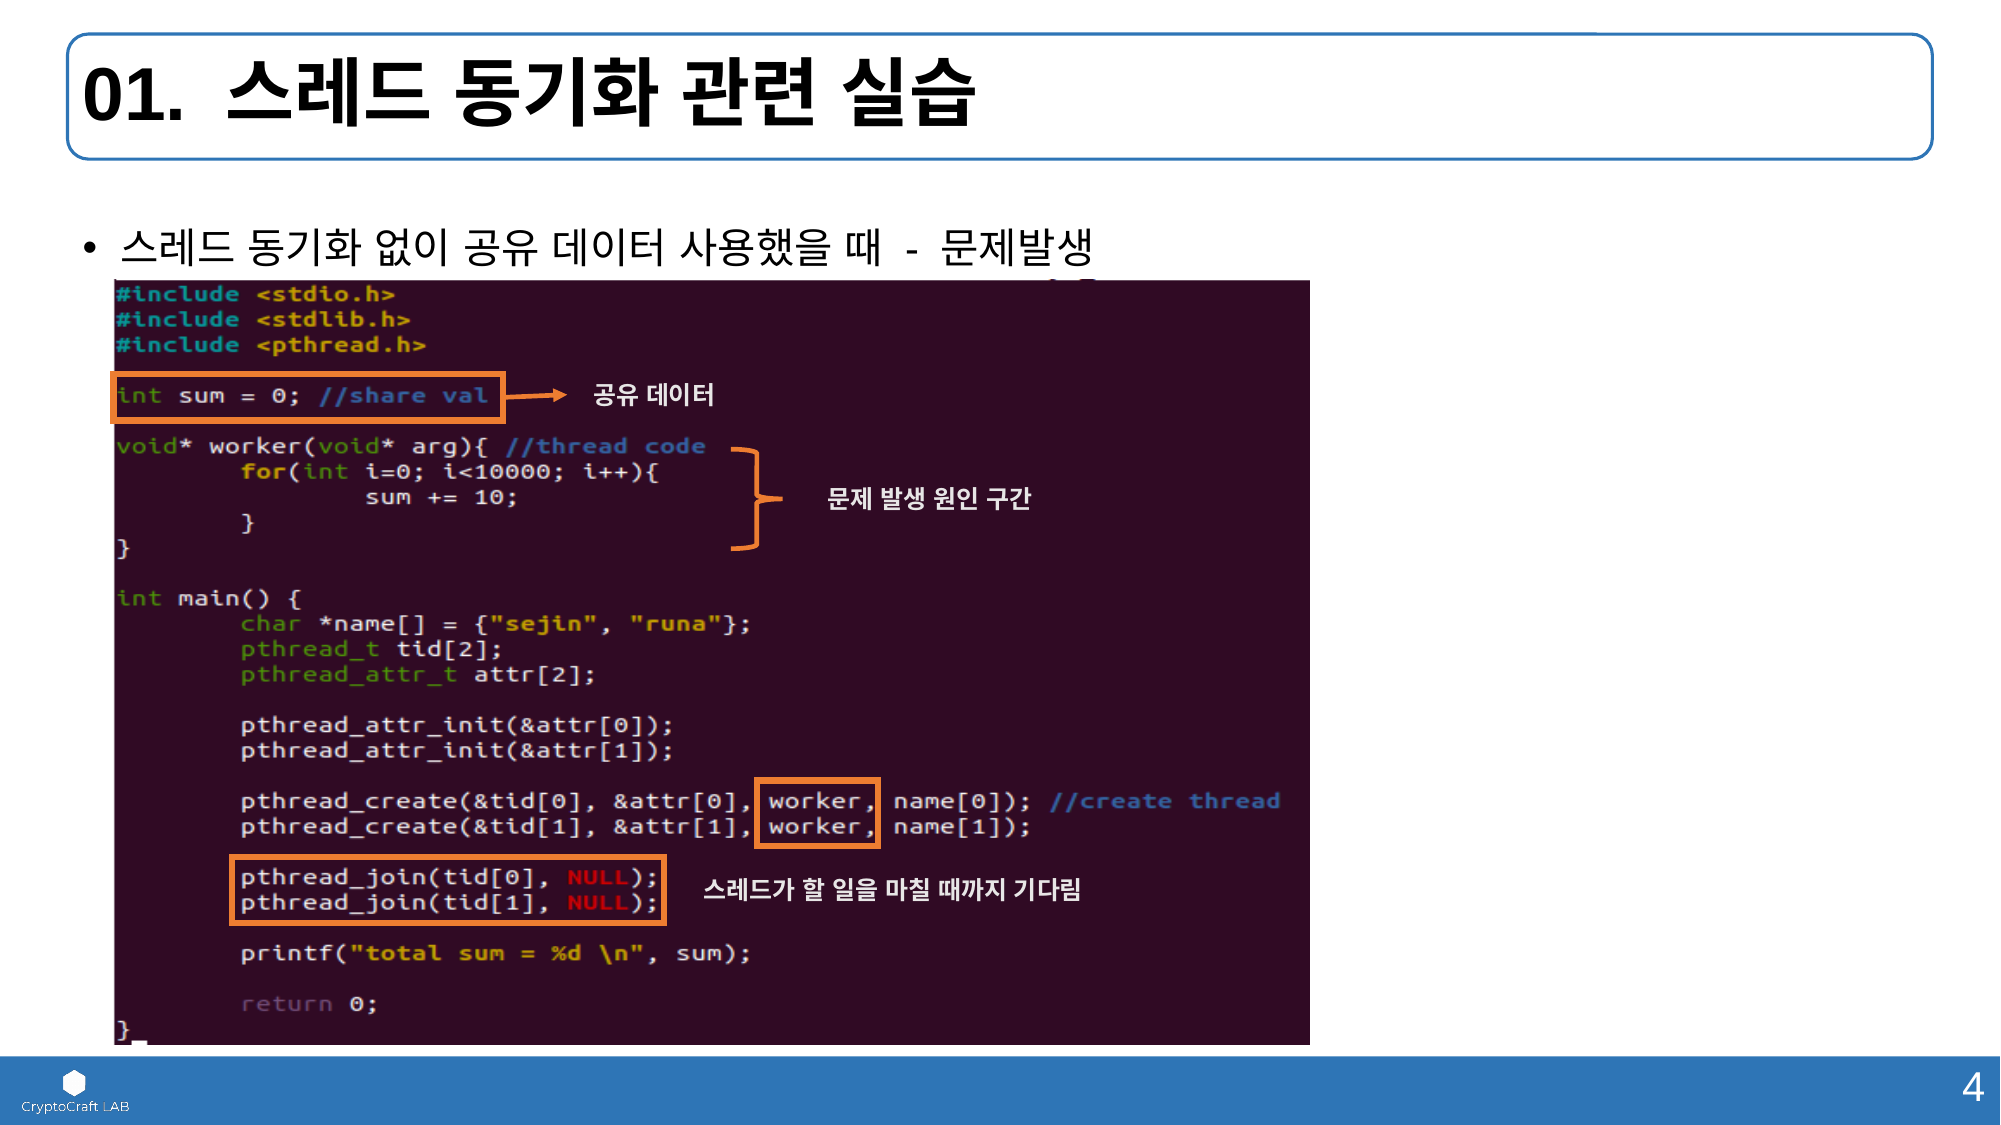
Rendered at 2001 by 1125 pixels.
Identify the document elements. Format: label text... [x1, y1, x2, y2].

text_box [503, 394, 568, 398]
picture [113, 279, 1310, 1045]
list 스레드 동기화 없이 공유 데이터 사용했을 때 - 문제발생 [67, 189, 1933, 1019]
title 01. 스레드 동기화 관련 실습 [67, 34, 1933, 160]
picture [13, 1061, 138, 1123]
